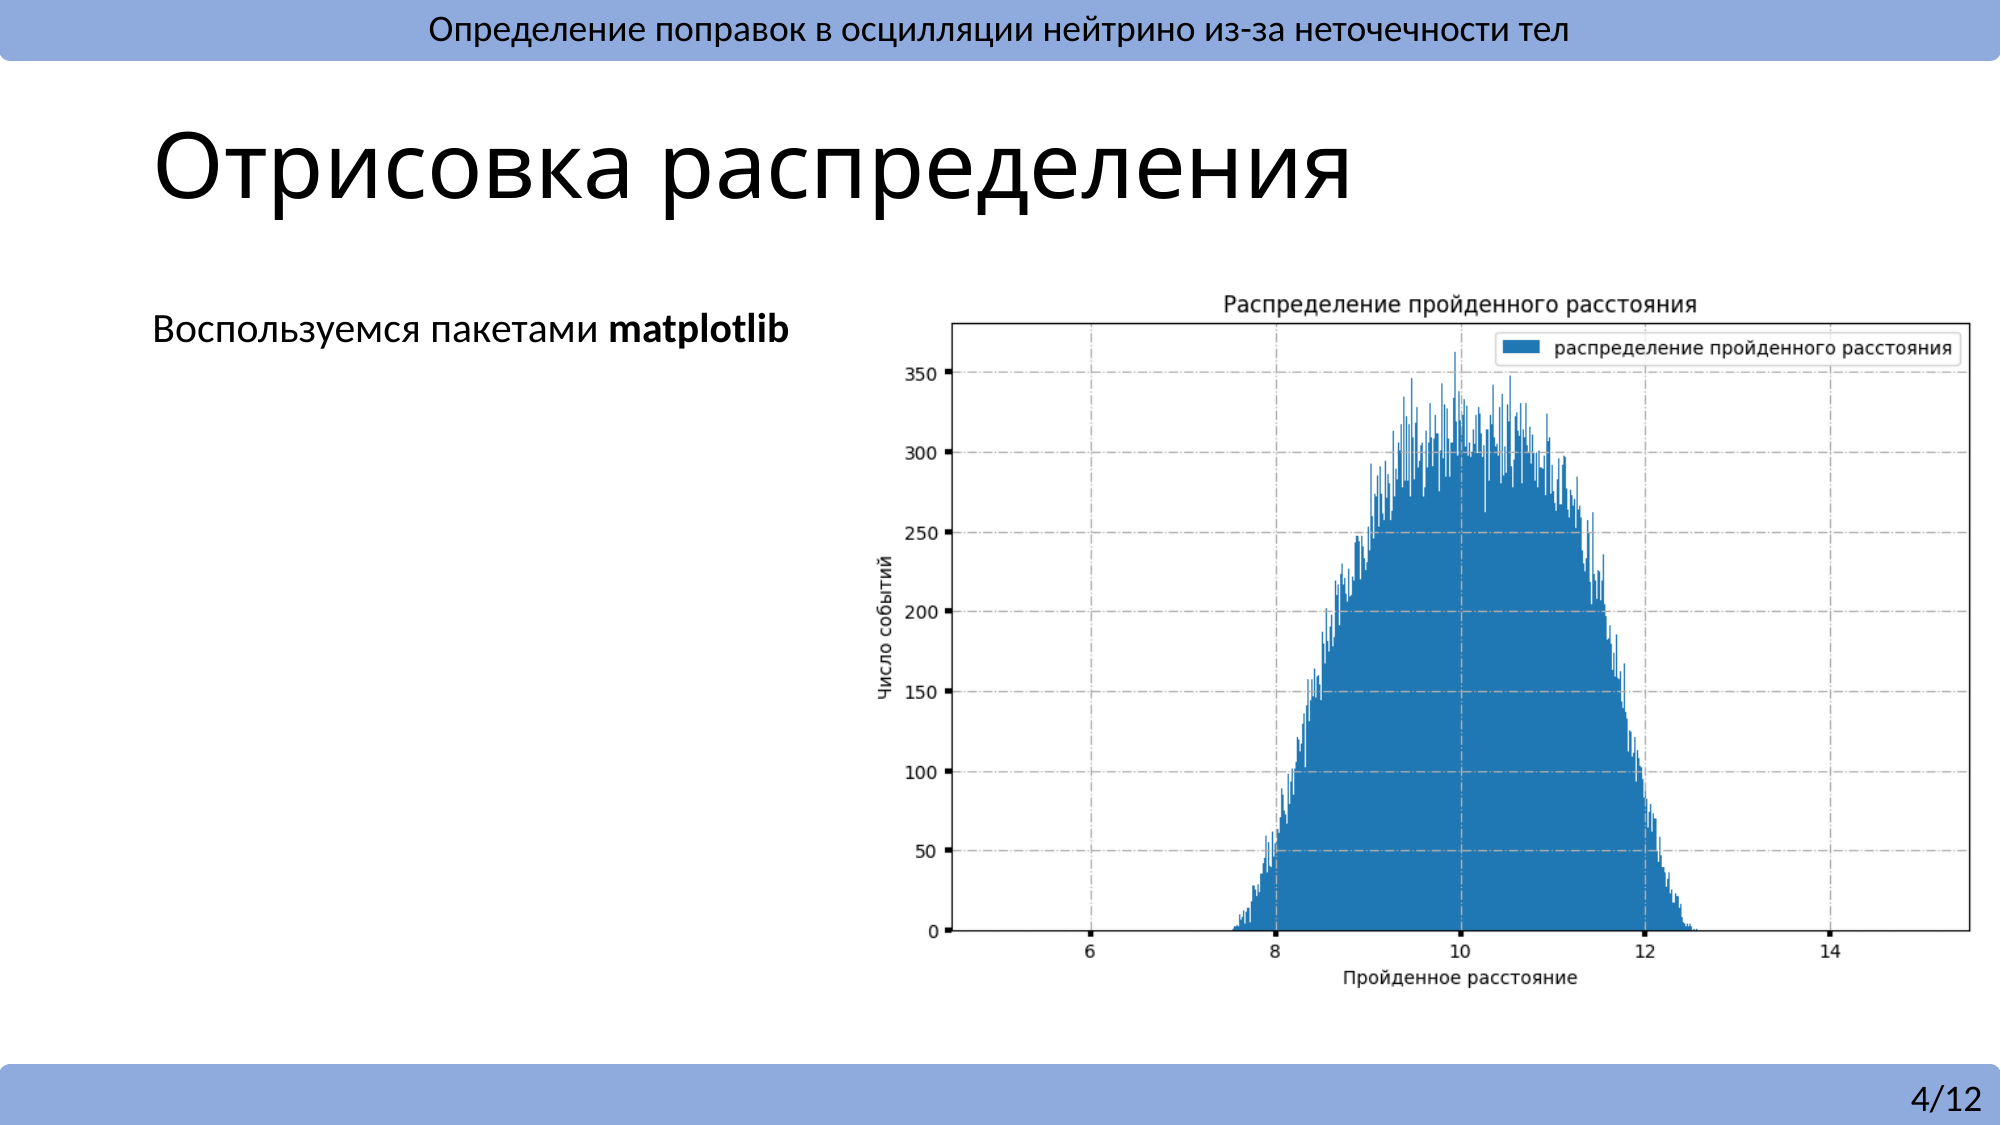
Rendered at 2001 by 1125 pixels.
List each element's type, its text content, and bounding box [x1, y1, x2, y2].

text_box 4/12 [0, 1064, 2000, 1125]
text_box Определение поправок в осцилляции нейтрино из-за неточечности тел [413, 0, 1586, 57]
list Воспользуемся пакетами matplotlib [137, 299, 865, 982]
text_box [0, 0, 2000, 61]
picture [865, 281, 1981, 1000]
title Отрисовка распределения [137, 61, 1981, 278]
